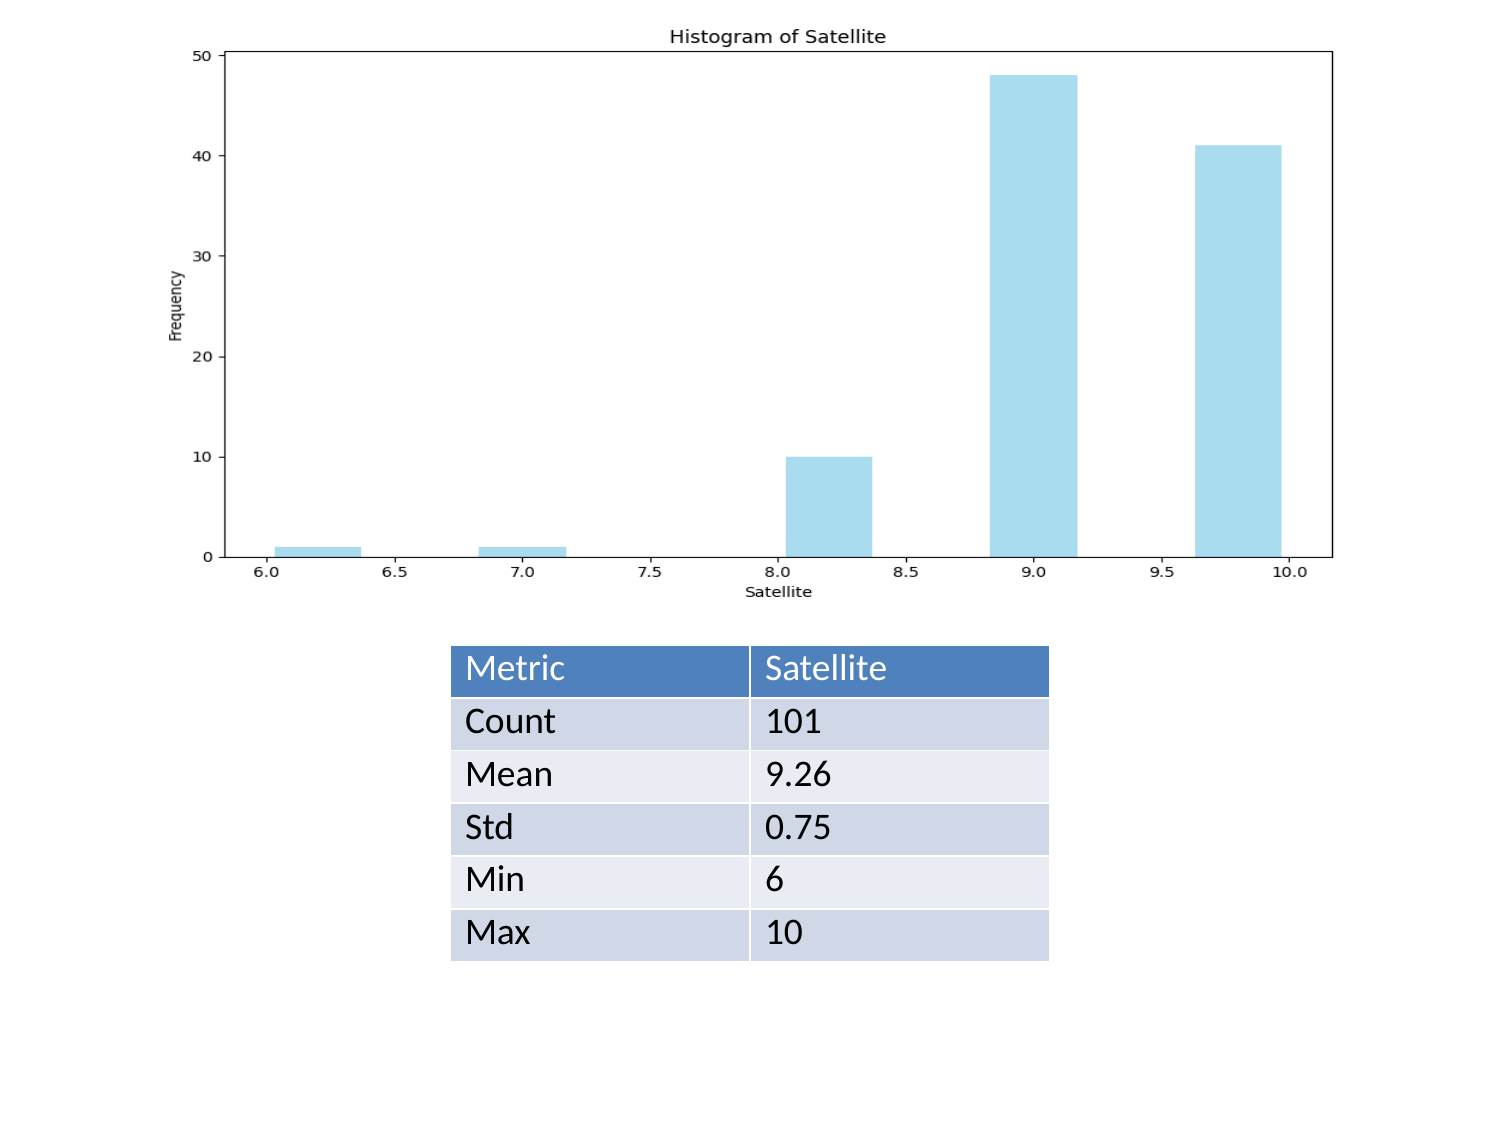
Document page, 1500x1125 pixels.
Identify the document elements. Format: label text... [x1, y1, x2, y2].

table_cell 101 [751, 699, 1049, 750]
table_cell 9.26 [751, 751, 1049, 802]
table_cell 0.75 [751, 804, 1049, 855]
table_cell 6 [751, 857, 1049, 908]
table_cell 10 [751, 910, 1049, 961]
table_cell Max [451, 910, 749, 961]
picture [149, 14, 1351, 616]
table_cell Min [451, 857, 749, 908]
table_cell Mean [451, 751, 749, 802]
table_cell Std [451, 804, 749, 855]
table_header Metric [451, 646, 749, 697]
table_cell Count [451, 699, 749, 750]
table_header Satellite [751, 646, 1049, 697]
